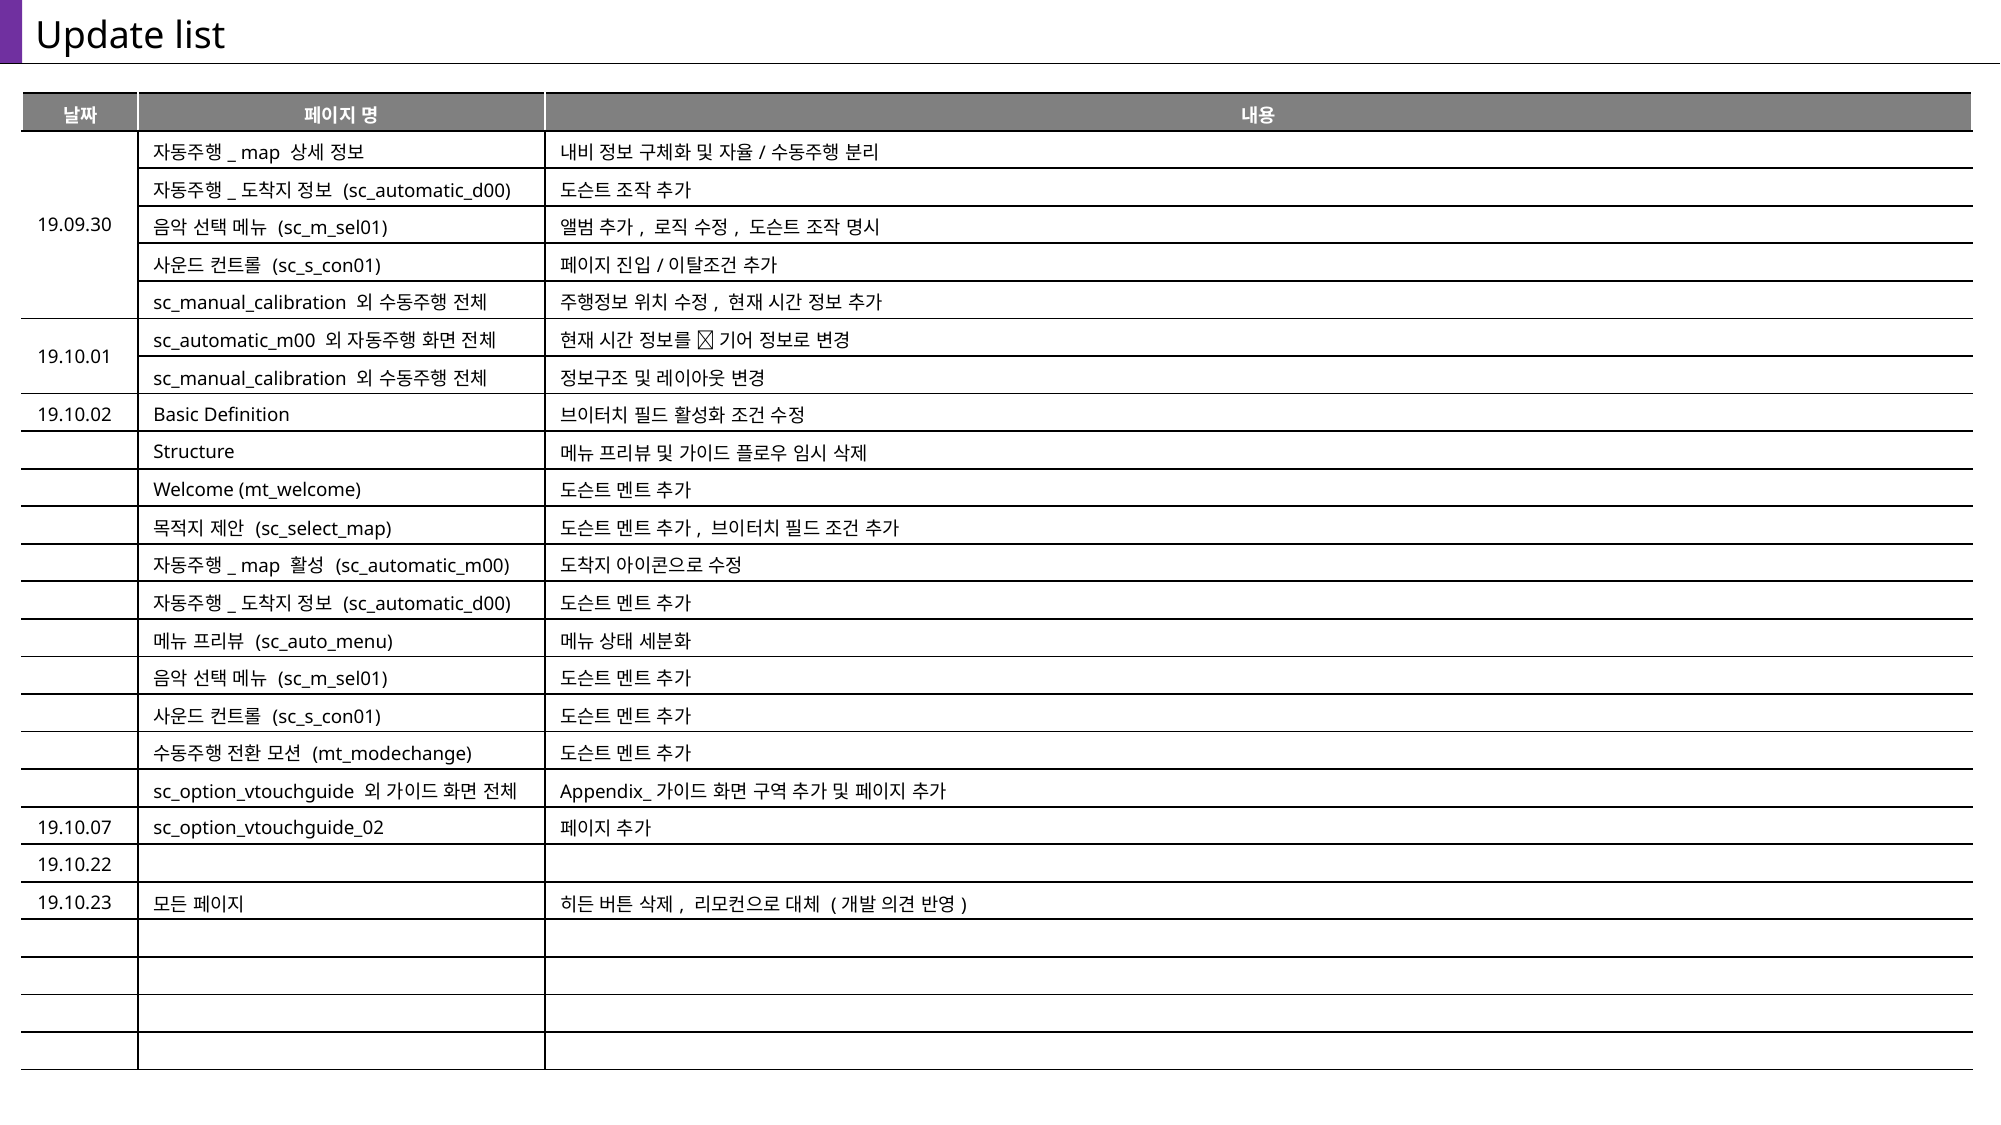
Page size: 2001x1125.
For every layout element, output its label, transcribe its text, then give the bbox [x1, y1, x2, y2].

table_cell [546, 1033, 1971, 1069]
table_cell 음악 선택 메뉴 (sc_m_sel01) [139, 207, 544, 242]
table_cell 페이지 진입/이탈조건 추가 [546, 244, 1971, 280]
table_cell [23, 958, 137, 994]
table_cell [23, 545, 137, 580]
table_cell [23, 432, 137, 468]
table_header 내용 [546, 94, 1971, 130]
table_cell Basic Definition [139, 394, 544, 430]
table_cell [546, 958, 1971, 994]
table_cell 사운드 컨트롤 (sc_s_con01) [139, 695, 544, 731]
table_cell 19.10.02 [23, 394, 137, 430]
table_cell 메뉴 프리뷰 (sc_auto_menu) [139, 620, 544, 656]
table_cell Appendix_가이드 화면 구역 추가 및 페이지 추가 [546, 770, 1971, 806]
table_cell 메뉴 상태 세분화 [546, 620, 1971, 656]
table_cell 페이지 추가 [546, 808, 1971, 843]
table_cell 모든 페이지 [139, 883, 544, 918]
table_cell Structure [139, 432, 544, 468]
table_cell [23, 732, 137, 768]
table_cell [139, 920, 544, 956]
table_cell [23, 620, 137, 656]
table_cell [139, 958, 544, 994]
table_cell 내비 정보 구체화 및 자율/수동주행 분리 [546, 132, 1971, 167]
table_cell 19.10.01 [23, 319, 137, 393]
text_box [0, 0, 2000, 64]
table_cell 도착지 아이콘으로 수정 [546, 545, 1971, 580]
table_cell [546, 995, 1971, 1031]
table_cell sc_option_vtouchguide_02 [139, 808, 544, 843]
table_cell 음악 선택 메뉴 (sc_m_sel01) [139, 657, 544, 693]
table_cell 정보구조 및 레이아웃 변경 [546, 357, 1971, 393]
table_cell 메뉴 프리뷰 및 가이드 플로우 임시 삭제 [546, 432, 1971, 468]
table_cell [23, 507, 137, 543]
table_cell 19.09.30 [23, 132, 137, 318]
table_cell [23, 995, 137, 1031]
table_cell 수동주행 전환 모션 (mt_modechange) [139, 732, 544, 768]
table_cell 브이터치 필드 활성화 조건 수정 [546, 394, 1971, 430]
table_cell 19.10.22 [23, 845, 137, 881]
table_cell 19.10.07 [23, 808, 137, 843]
table_cell 도슨트 멘트 추가 [546, 732, 1971, 768]
table_cell 자동주행_도착지 정보 (sc_automatic_d00) [139, 582, 544, 618]
table_header 날짜 [23, 94, 137, 130]
table_cell [23, 582, 137, 618]
table_cell [546, 845, 1971, 881]
table_cell Welcome (mt_welcome) [139, 470, 544, 505]
table_cell 도슨트 조작 추가 [546, 169, 1971, 205]
table_cell 사운드 컨트롤 (sc_s_con01) [139, 244, 544, 280]
table_cell sc_option_vtouchguide 외 가이드 화면 전체 [139, 770, 544, 806]
table_cell sc_manual_calibration 외 수동주행 전체 [139, 357, 544, 393]
table_cell [23, 657, 137, 693]
table_cell 19.10.23 [23, 883, 137, 918]
table_cell 자동주행_도착지 정보 (sc_automatic_d00) [139, 169, 544, 205]
table_cell 주행정보 위치 수정, 현재 시간 정보 추가 [546, 282, 1971, 318]
table_header 페이지 명 [139, 94, 544, 130]
table_cell 도슨트 멘트 추가 [546, 470, 1971, 505]
table_cell 자동주행_ map 활성 (sc_automatic_m00) [139, 545, 544, 580]
table_cell sc_manual_calibration 외 수동주행 전체 [139, 282, 544, 318]
table_cell 현재 시간 정보를  기어 정보로 변경 [546, 319, 1971, 355]
table_cell 앨범 추가, 로직 수정, 도슨트 조작 명시 [546, 207, 1971, 242]
table_cell [23, 1033, 137, 1069]
table_cell 히든 버튼 삭제, 리모컨으로 대체 (개발 의견 반영) [546, 883, 1971, 918]
table_cell [139, 995, 544, 1031]
table_cell 목적지 제안 (sc_select_map) [139, 507, 544, 543]
table_cell 도슨트 멘트 추가 [546, 657, 1971, 693]
table_cell 도슨트 멘트 추가 [546, 695, 1971, 731]
table_cell [23, 695, 137, 731]
table_cell 자동주행_ map 상세 정보 [139, 132, 544, 167]
table_cell [139, 845, 544, 881]
table_cell [23, 770, 137, 806]
table_cell [139, 1033, 544, 1069]
table_cell 도슨트 멘트 추가, 브이터치 필드 조건 추가 [546, 507, 1971, 543]
table_cell [23, 920, 137, 956]
table_cell [23, 470, 137, 505]
table_cell 도슨트 멘트 추가 [546, 582, 1971, 618]
table_cell sc_automatic_m00 외 자동주행 화면 전체 [139, 319, 544, 355]
table_cell [546, 920, 1971, 956]
